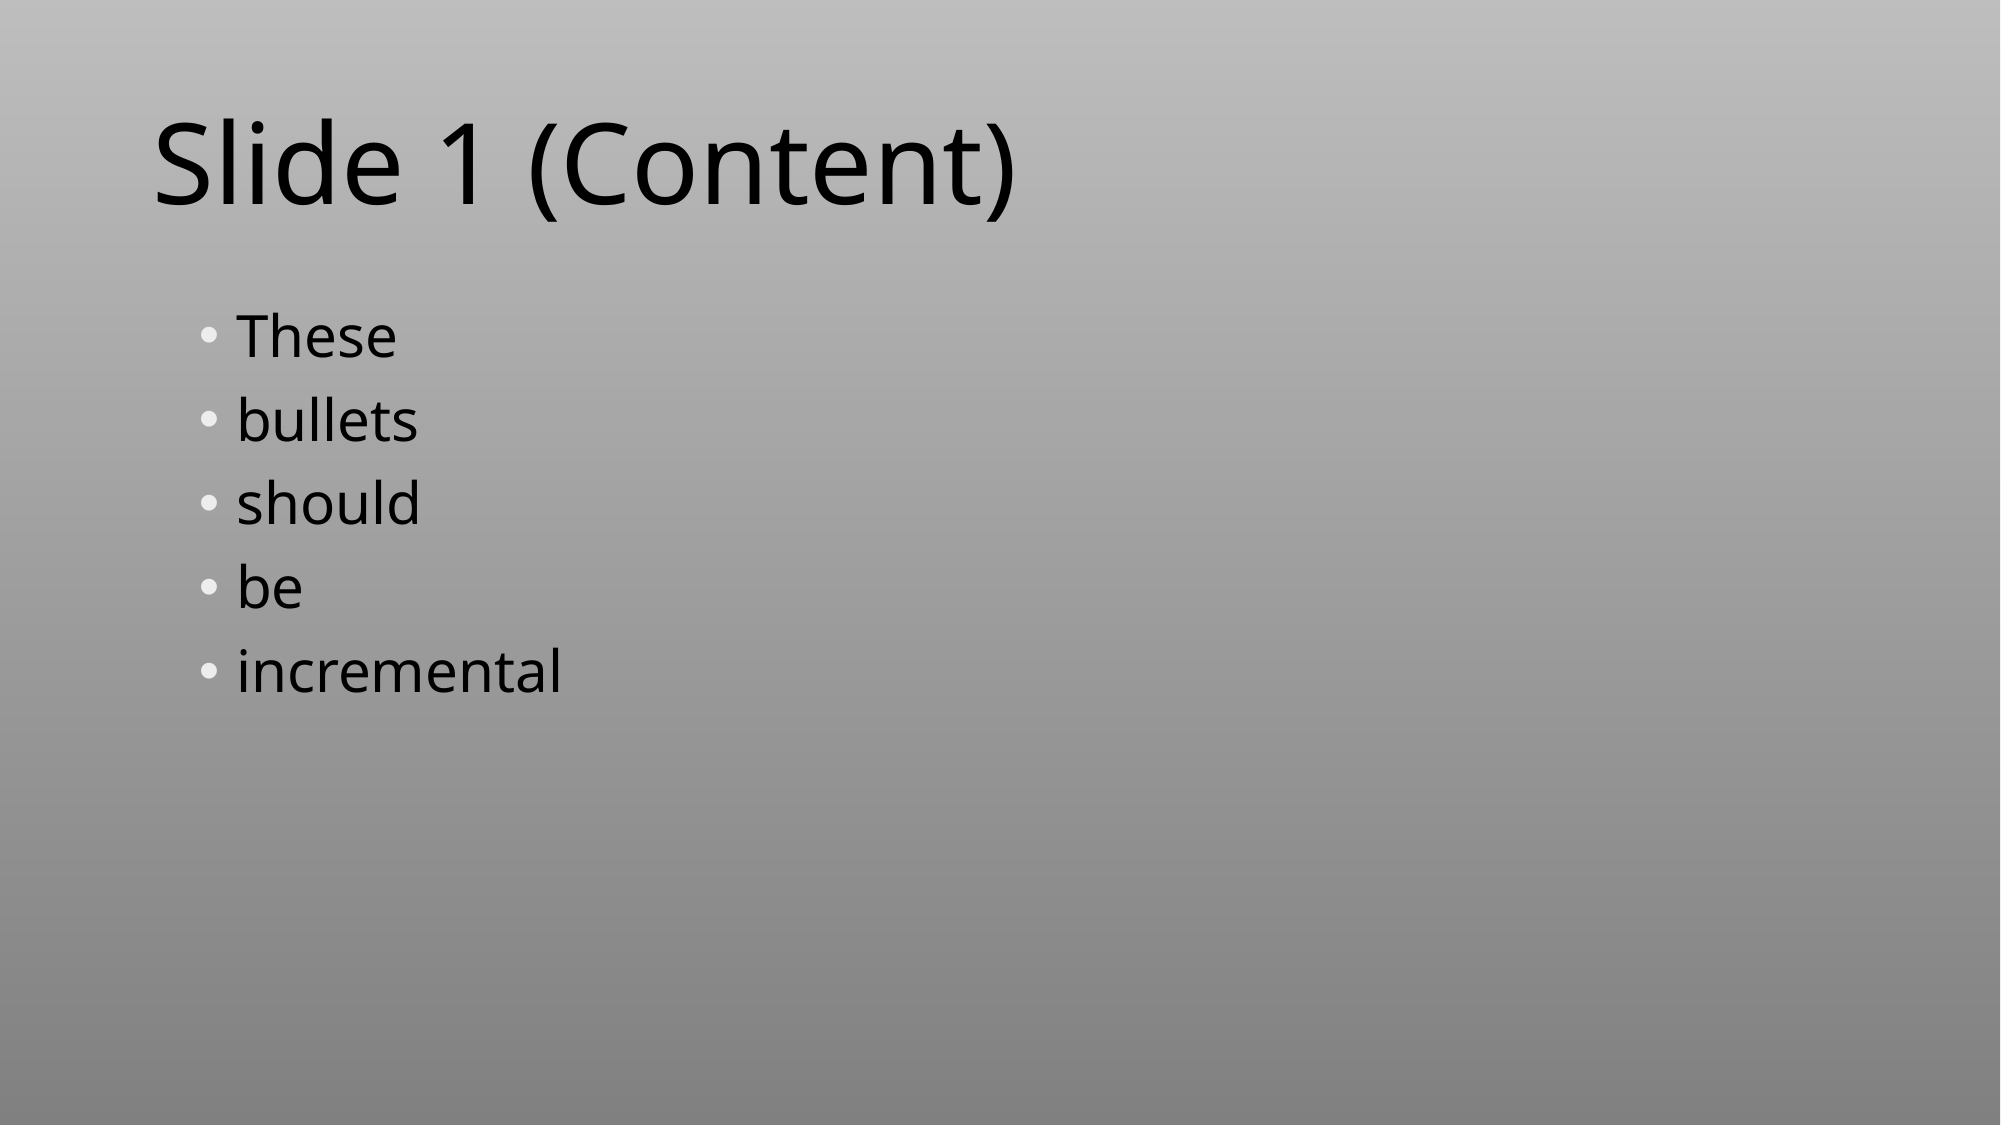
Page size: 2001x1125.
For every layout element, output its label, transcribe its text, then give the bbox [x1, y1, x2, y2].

list These bullets should be incremental [183, 299, 1863, 1014]
picture [0, 0, 2001, 1125]
title Slide 1 (Content) [137, 59, 1863, 278]
